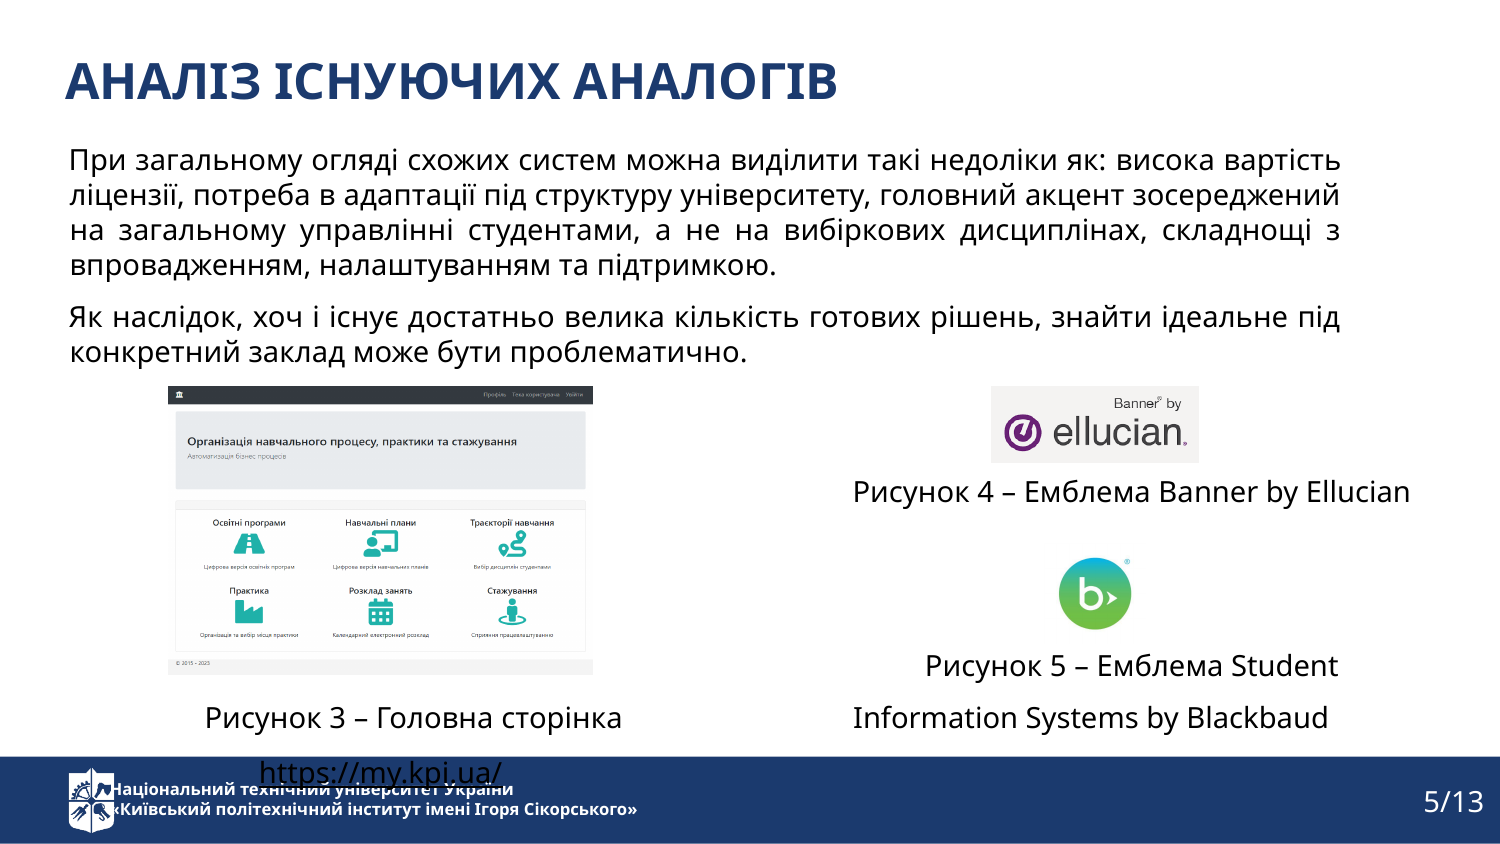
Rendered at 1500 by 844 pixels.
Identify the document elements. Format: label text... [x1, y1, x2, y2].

text_box При загальному огляді схожих систем можна виділити такі недоліки як: висока вартість ліцензії, потреба в адаптації під структуру університету, головний акцент зосереджений на загальному управлінні студентами, а не на вибіркових дисциплінах, складнощі з впровадженням, налаштуванням та підтримкою. Як наслідок, хоч і існує достатньо велика кількість готових рішень, знайти ідеальне під конкретний заклад може бути проблематично. [53, 134, 1357, 376]
text_box Рисунок 4 – Емблема Banner by Ellucian [713, 448, 1477, 517]
text_box Рисунок 3 – Головна сторінка https://my.kpi.ua/ [0, 674, 763, 802]
text_box 5/13 [1408, 776, 1500, 827]
list Аналіз Існуючих аналогів [53, 53, 959, 134]
picture [991, 386, 1199, 463]
picture [66, 802, 116, 833]
text_box Рисунок 5 – Емблема Student Information Systems by Blackbaud [819, 622, 1371, 743]
picture [1044, 543, 1146, 644]
picture [168, 386, 593, 675]
